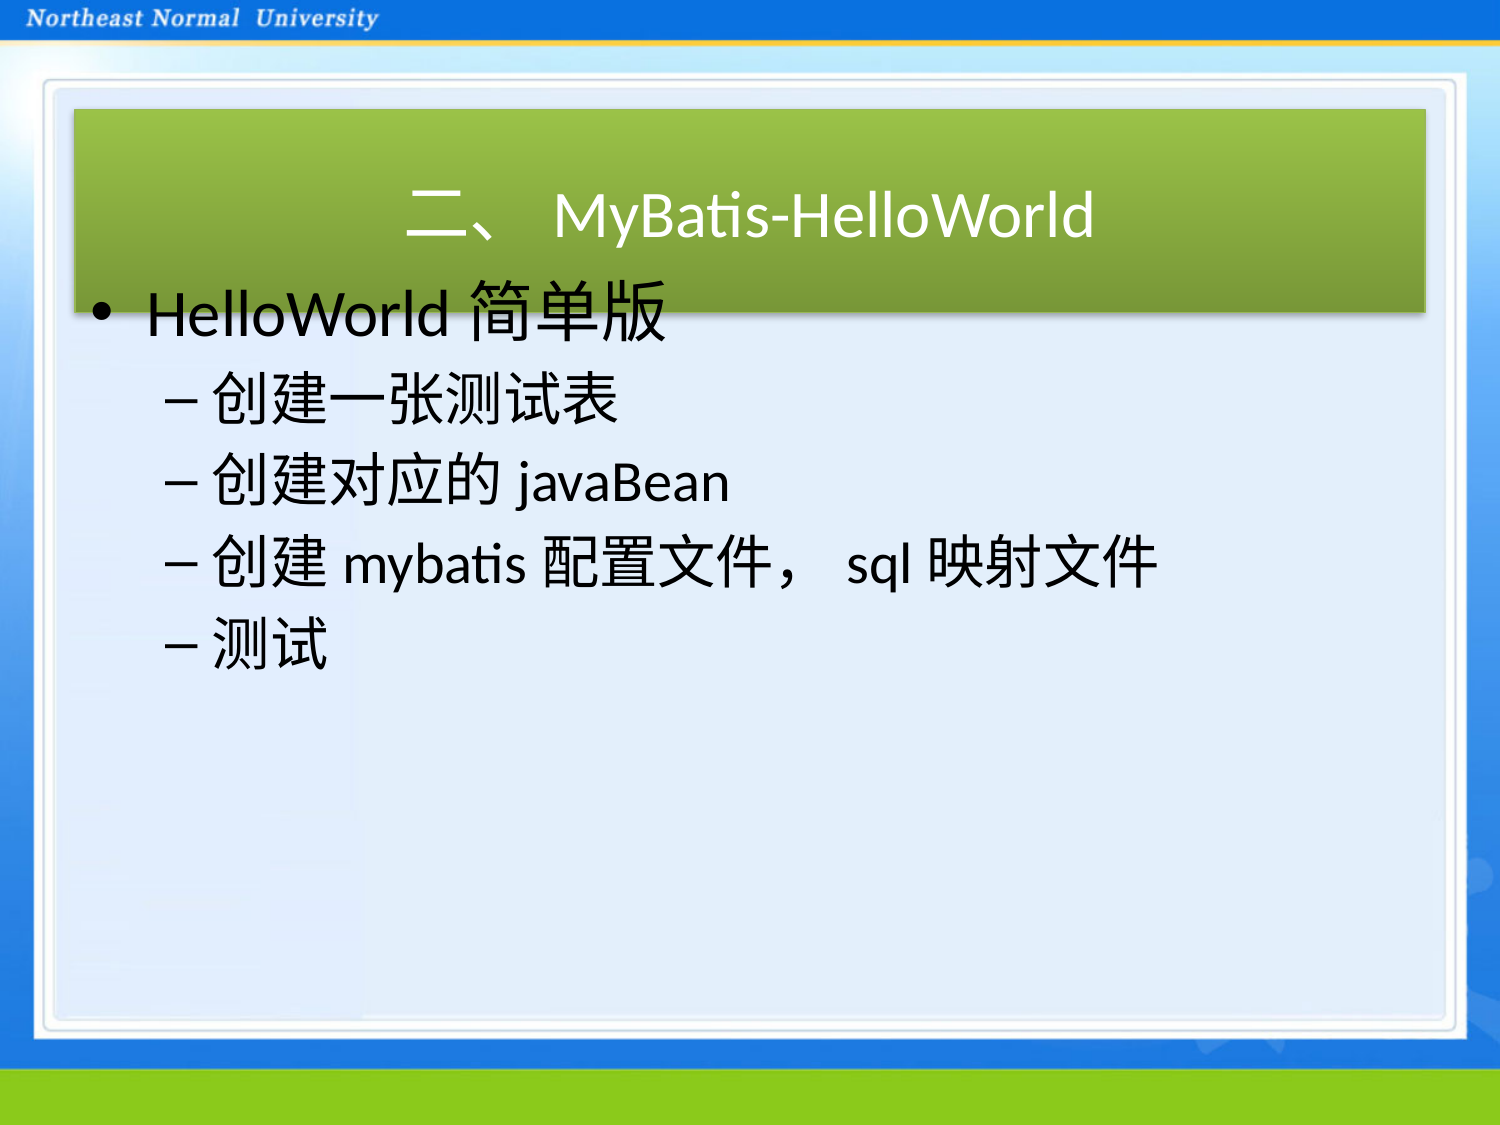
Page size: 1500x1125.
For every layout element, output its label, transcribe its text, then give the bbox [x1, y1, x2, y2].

picture [0, 0, 1500, 1125]
title 二、MyBatis-HelloWorld [74, 109, 1426, 313]
list HelloWorld简单版 创建一张测试表 创建对应的javaBean 创建mybatis配置文件，sql映射文件 测试 [75, 262, 1425, 1005]
